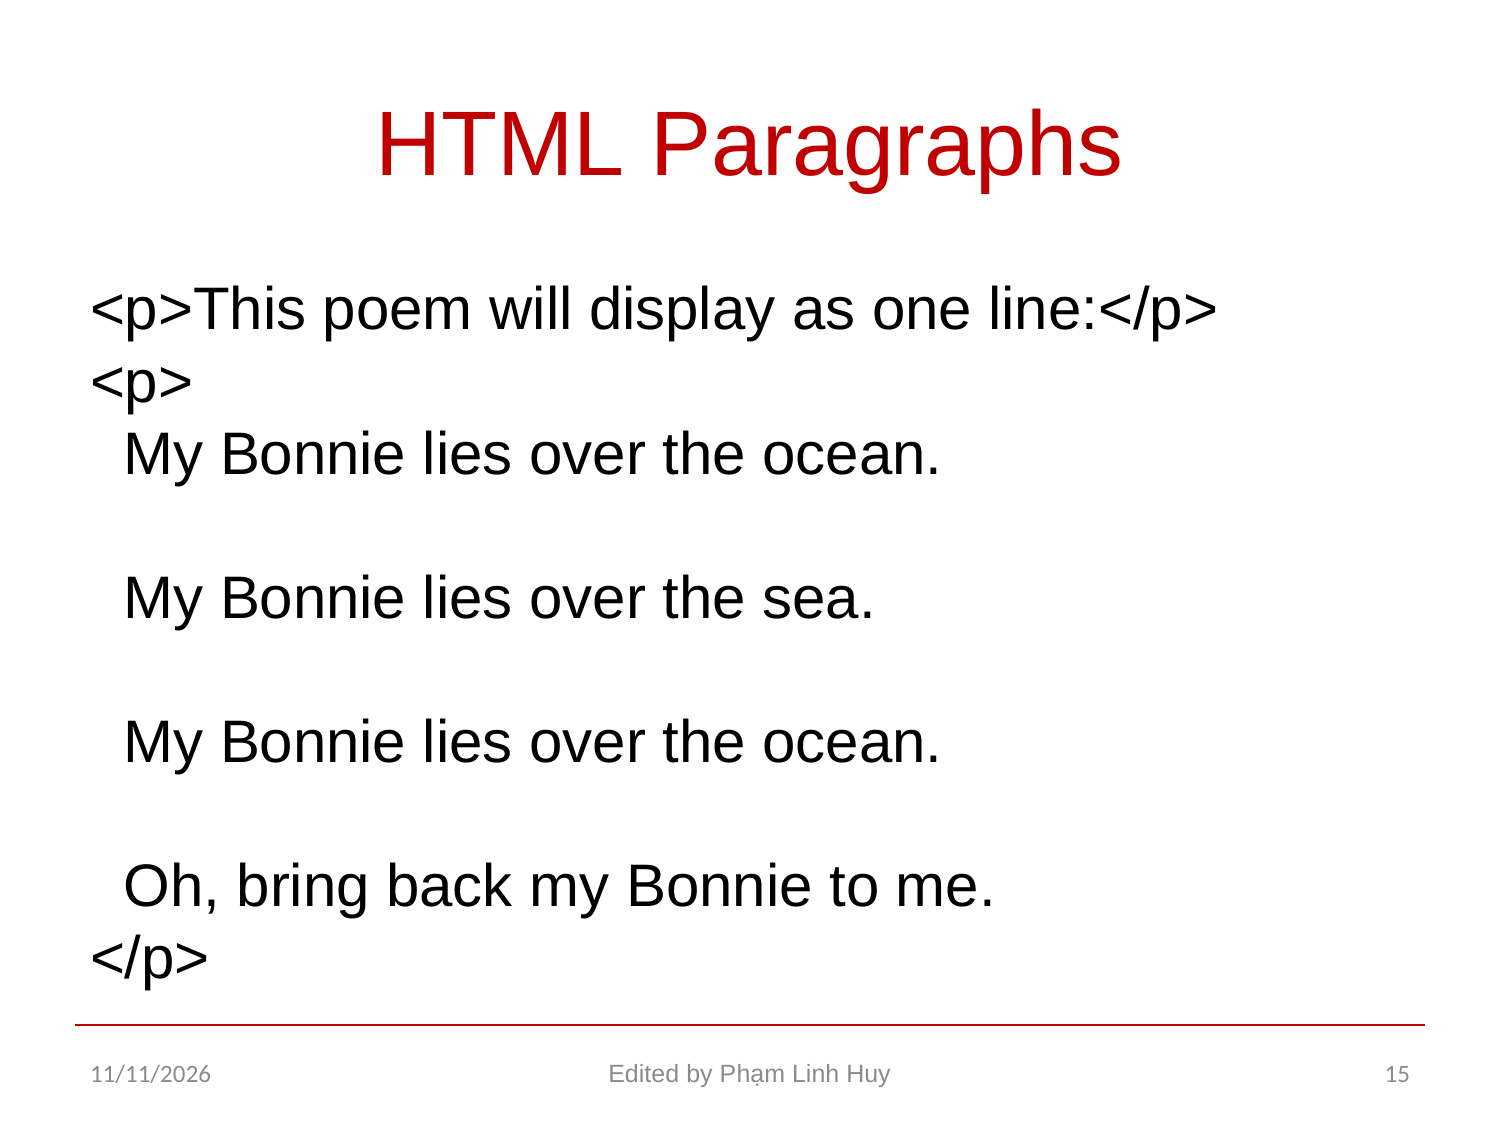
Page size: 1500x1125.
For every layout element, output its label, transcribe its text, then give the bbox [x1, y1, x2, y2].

title HTML Paragraphs [75, 45, 1425, 233]
list <p>This poem will display as one line:</p> <p> My Bonnie lies over the ocean. My Bonnie lies over the sea. My Bonnie lies over the ocean. Oh, bring back my Bonnie to me. </p> [75, 262, 1425, 1005]
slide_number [75, 1042, 425, 1103]
footer Edited by Phạm Linh Huy [512, 1042, 988, 1103]
slide_number 15 [1074, 1042, 1425, 1103]
